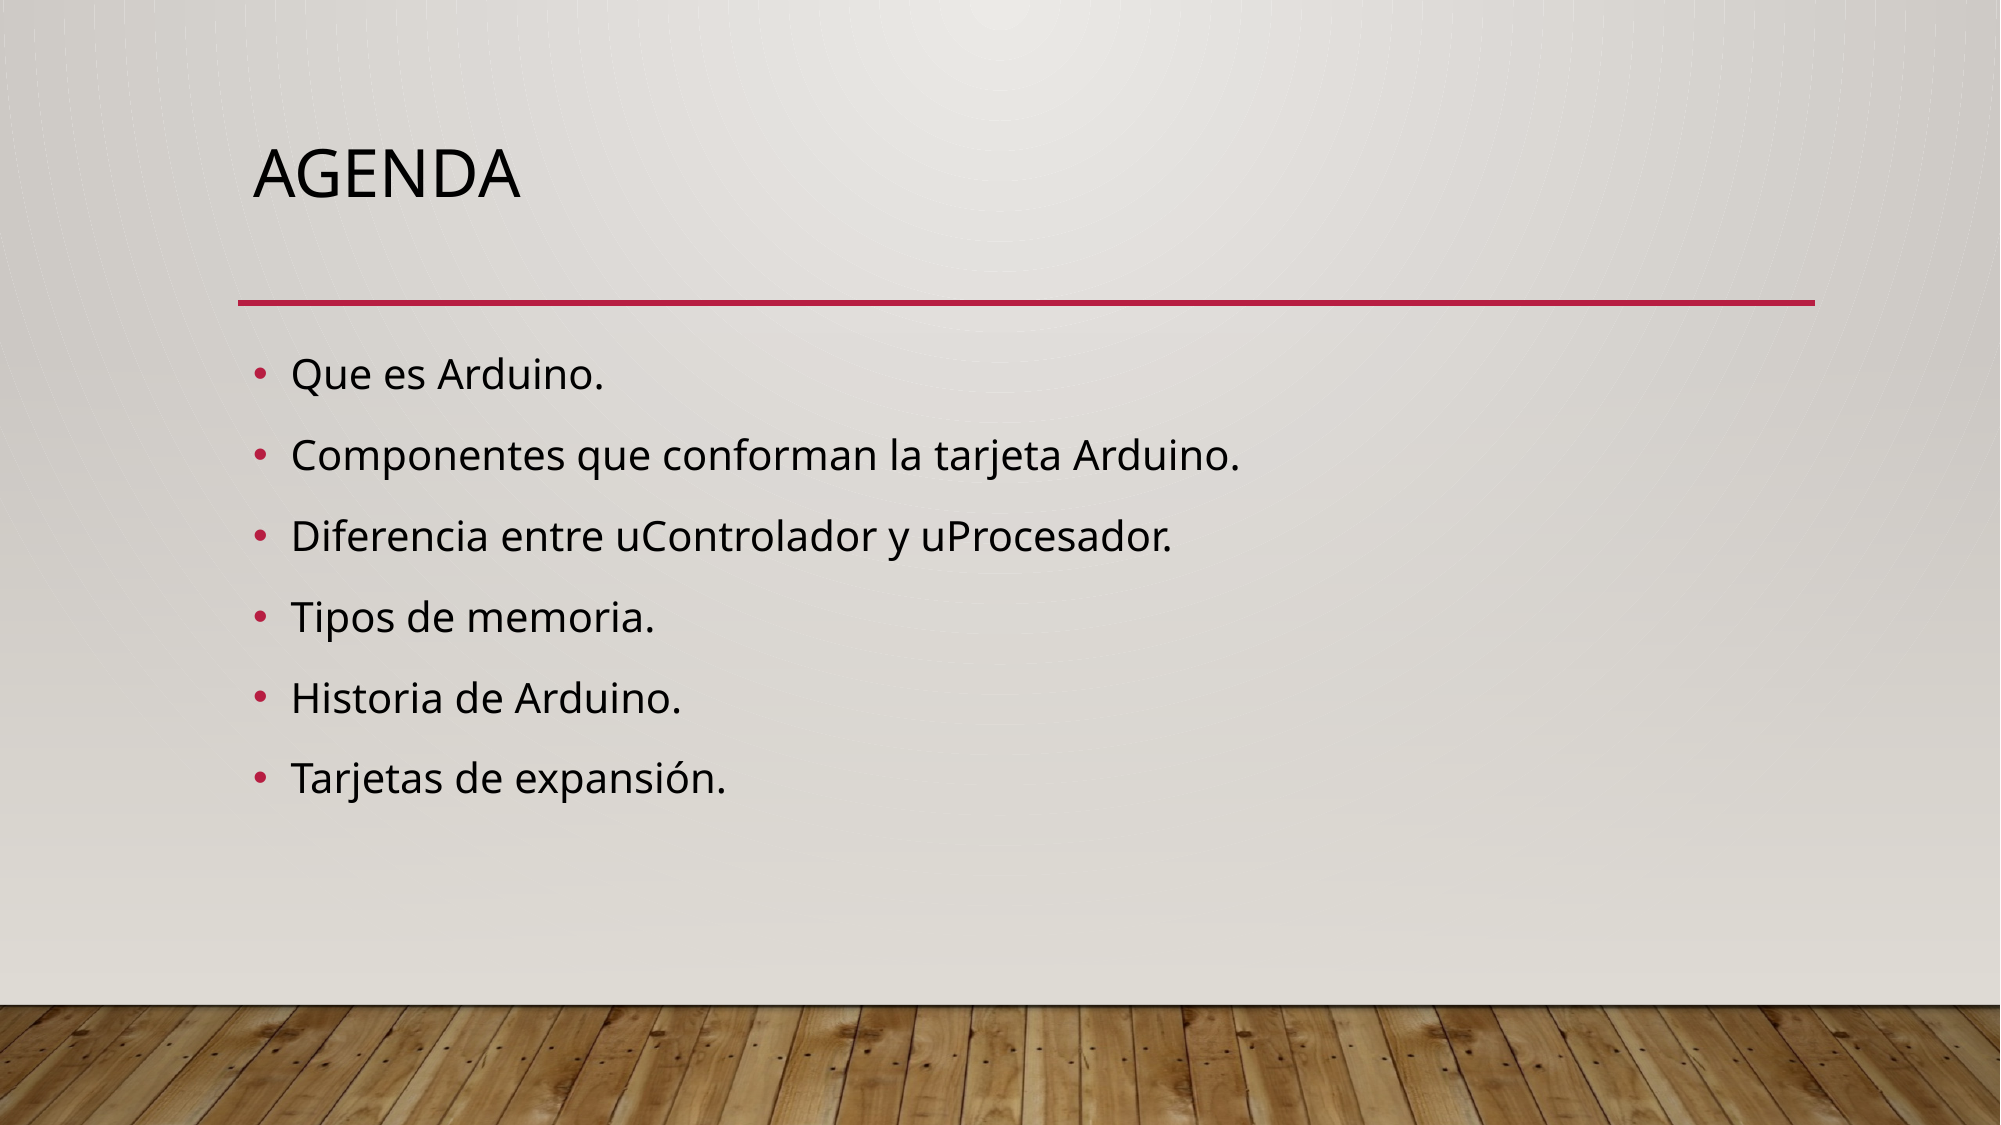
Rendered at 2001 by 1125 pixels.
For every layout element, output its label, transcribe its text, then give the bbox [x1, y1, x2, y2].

title AGENDA [238, 131, 1814, 305]
picture [0, 1005, 2000, 1125]
list Que es Arduino. Componentes que conforman la tarjeta Arduino. Diferencia entre uControlador y uProcesador. Tipos de memoria. Historia de Arduino. Tarjetas de expansión. [238, 330, 1814, 897]
